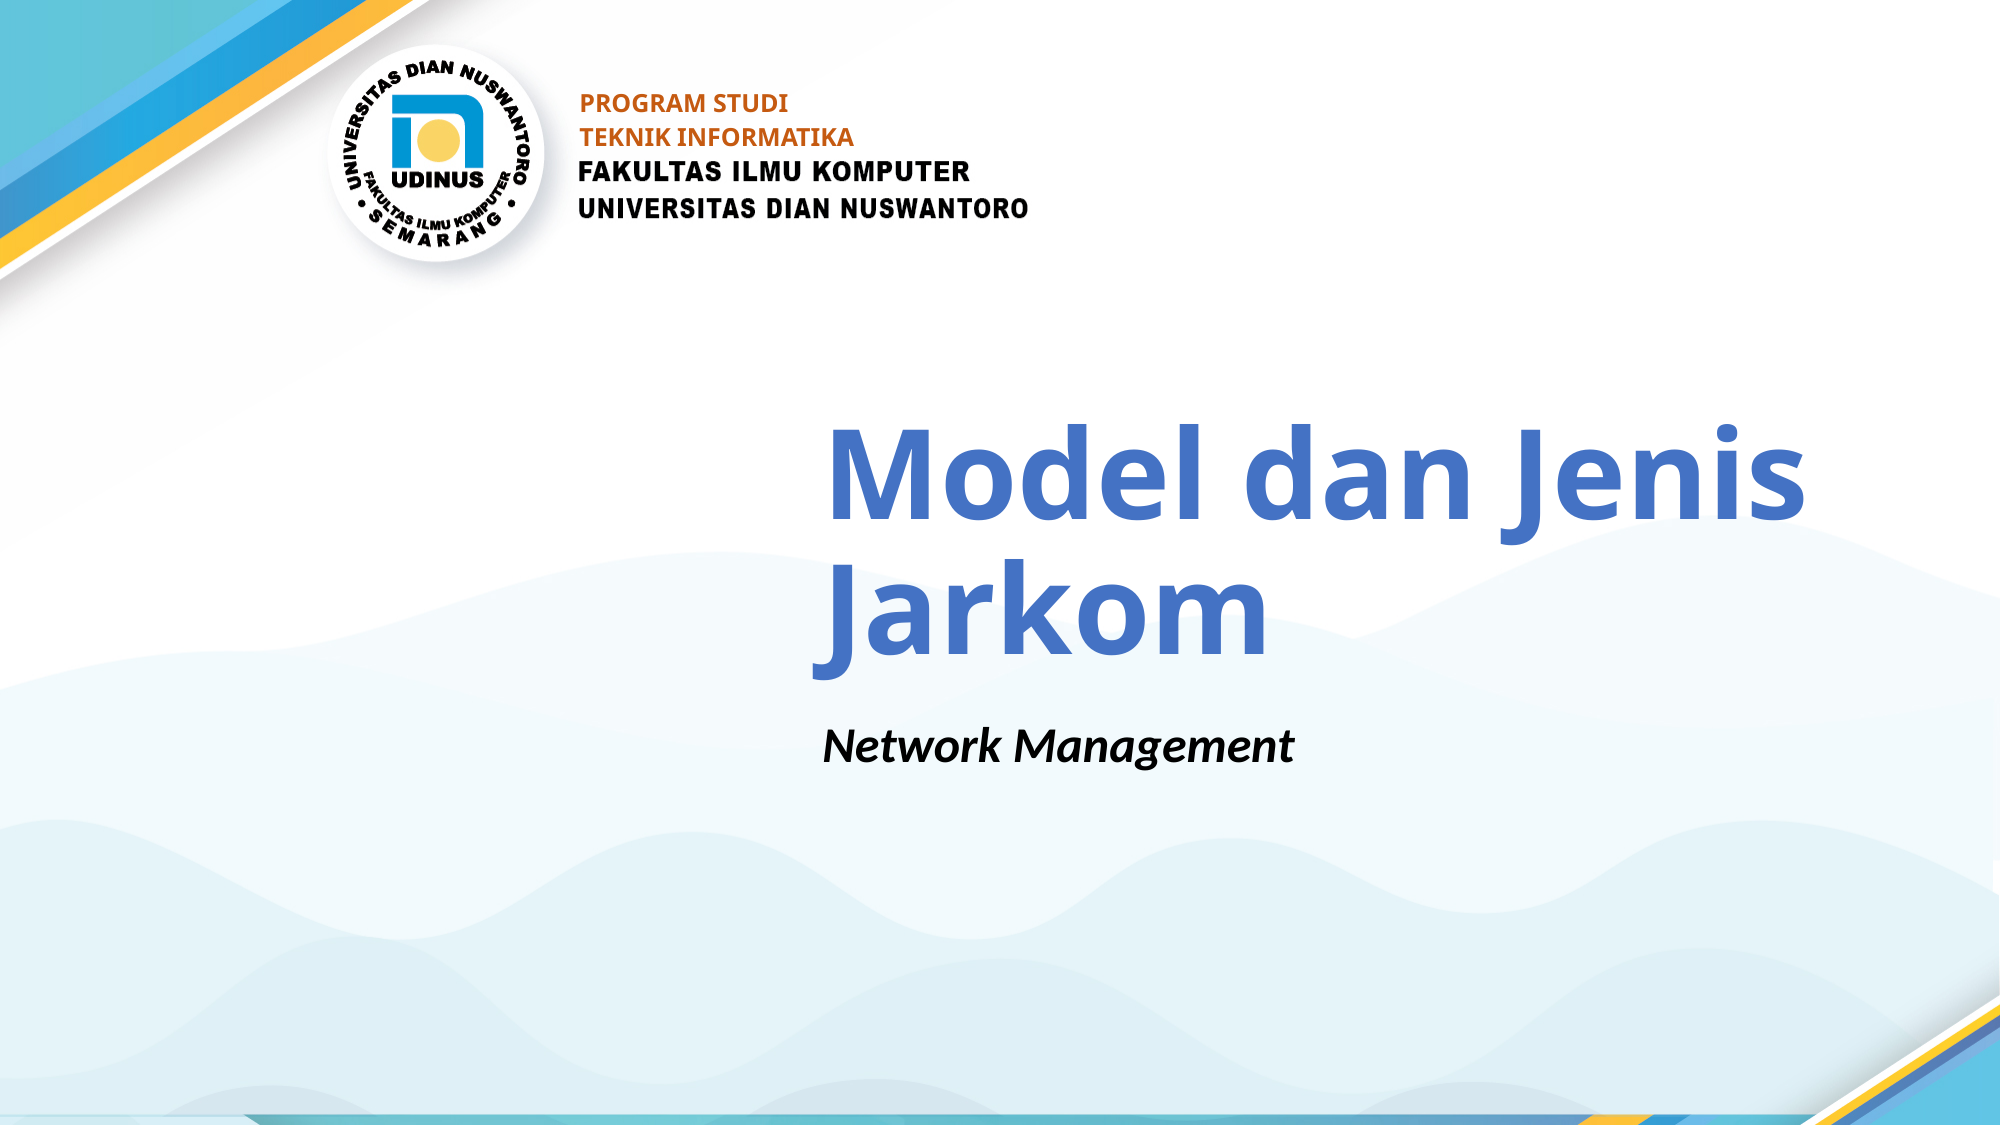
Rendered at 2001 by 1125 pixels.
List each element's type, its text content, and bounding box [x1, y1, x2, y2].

subtitle Network Management [807, 711, 1592, 827]
text_box PROGRAM STUDI TEKNIK INFORMATIKA [564, 70, 1199, 165]
text_box [365, 34, 953, 130]
picture [0, 0, 2000, 1125]
title Model dan Jenis Jarkom [807, 301, 1887, 690]
